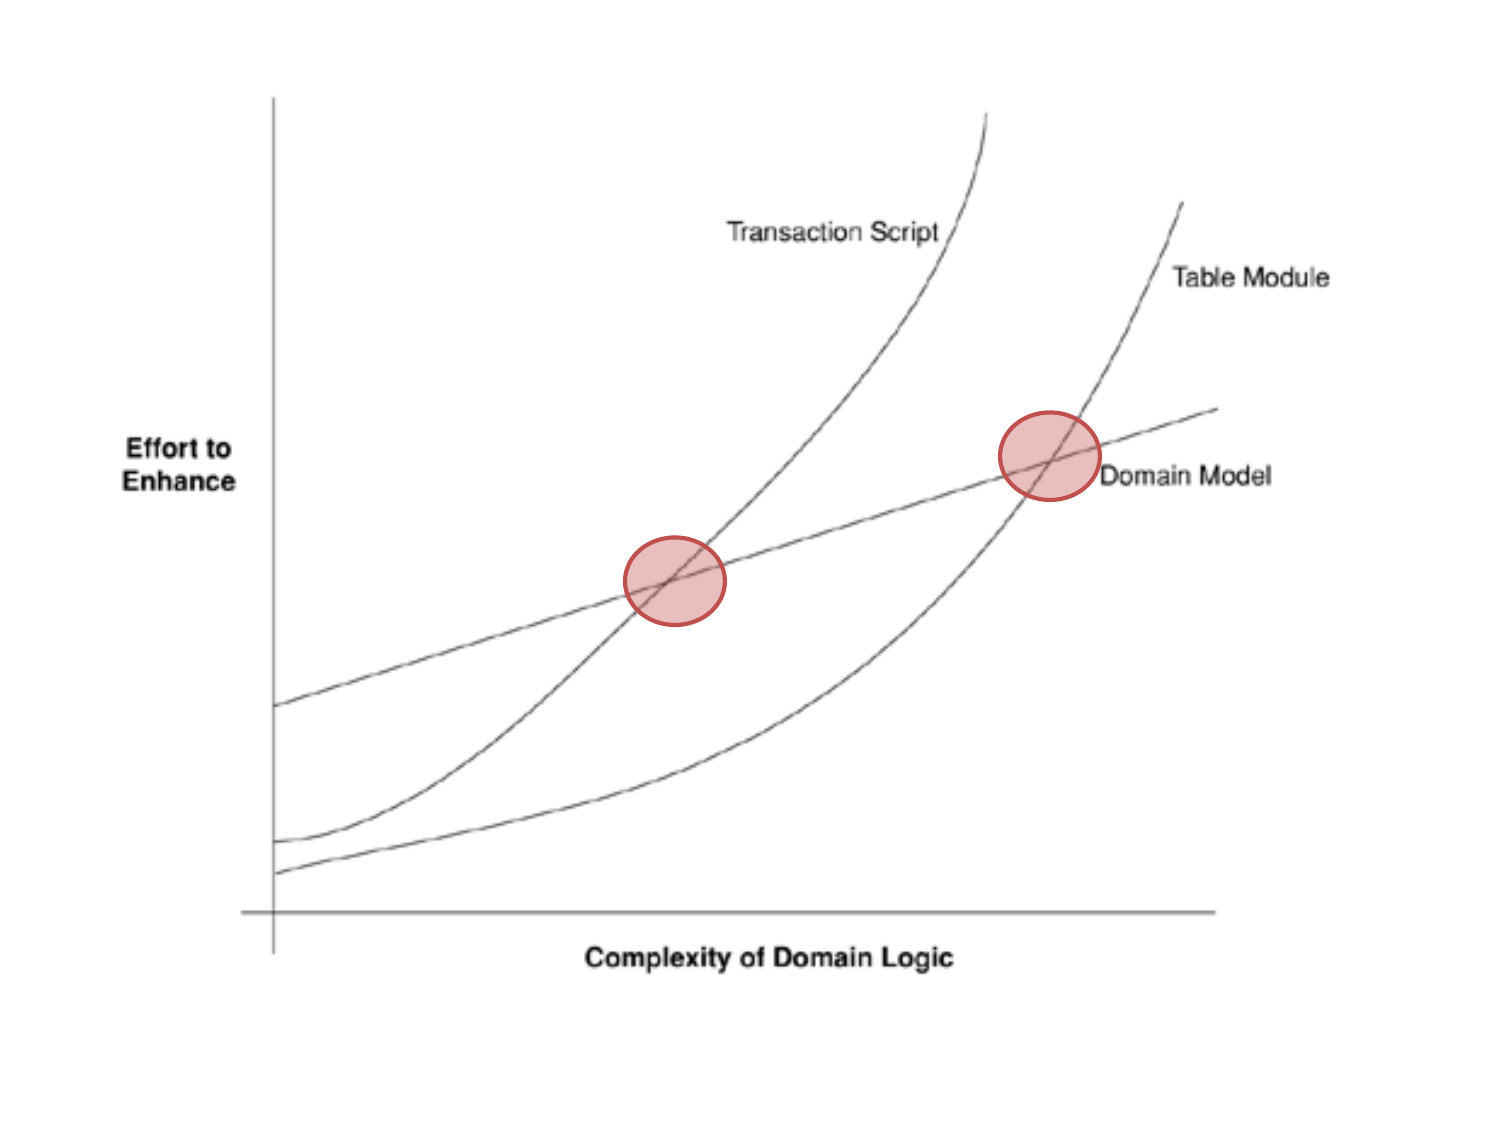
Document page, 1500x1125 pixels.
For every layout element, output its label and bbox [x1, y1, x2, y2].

picture [49, 74, 1388, 1006]
